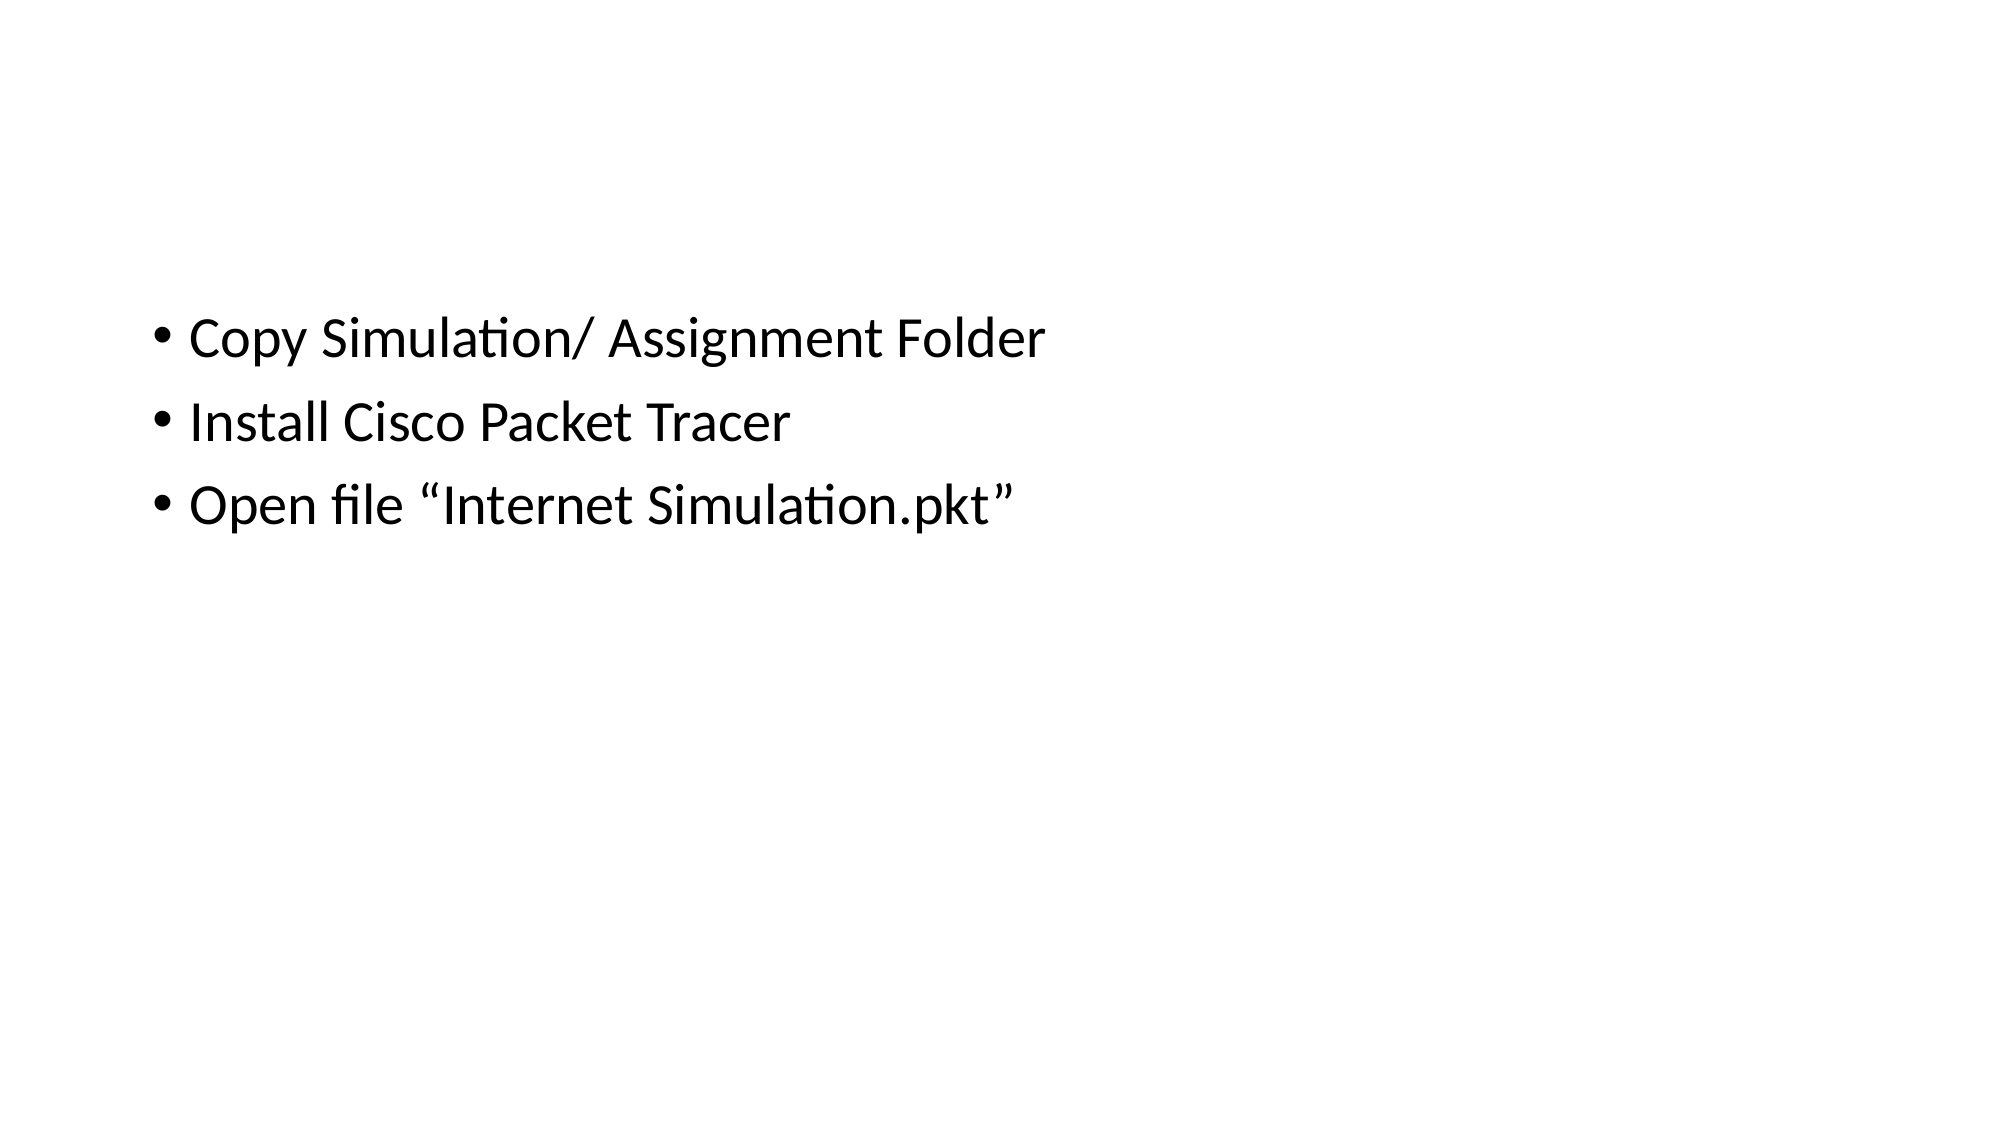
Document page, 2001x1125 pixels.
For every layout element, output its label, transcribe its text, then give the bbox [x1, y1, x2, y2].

list Copy Simulation/ Assignment Folder Install Cisco Packet Tracer Open file “Internet Simulation.pkt” [137, 299, 1863, 1014]
